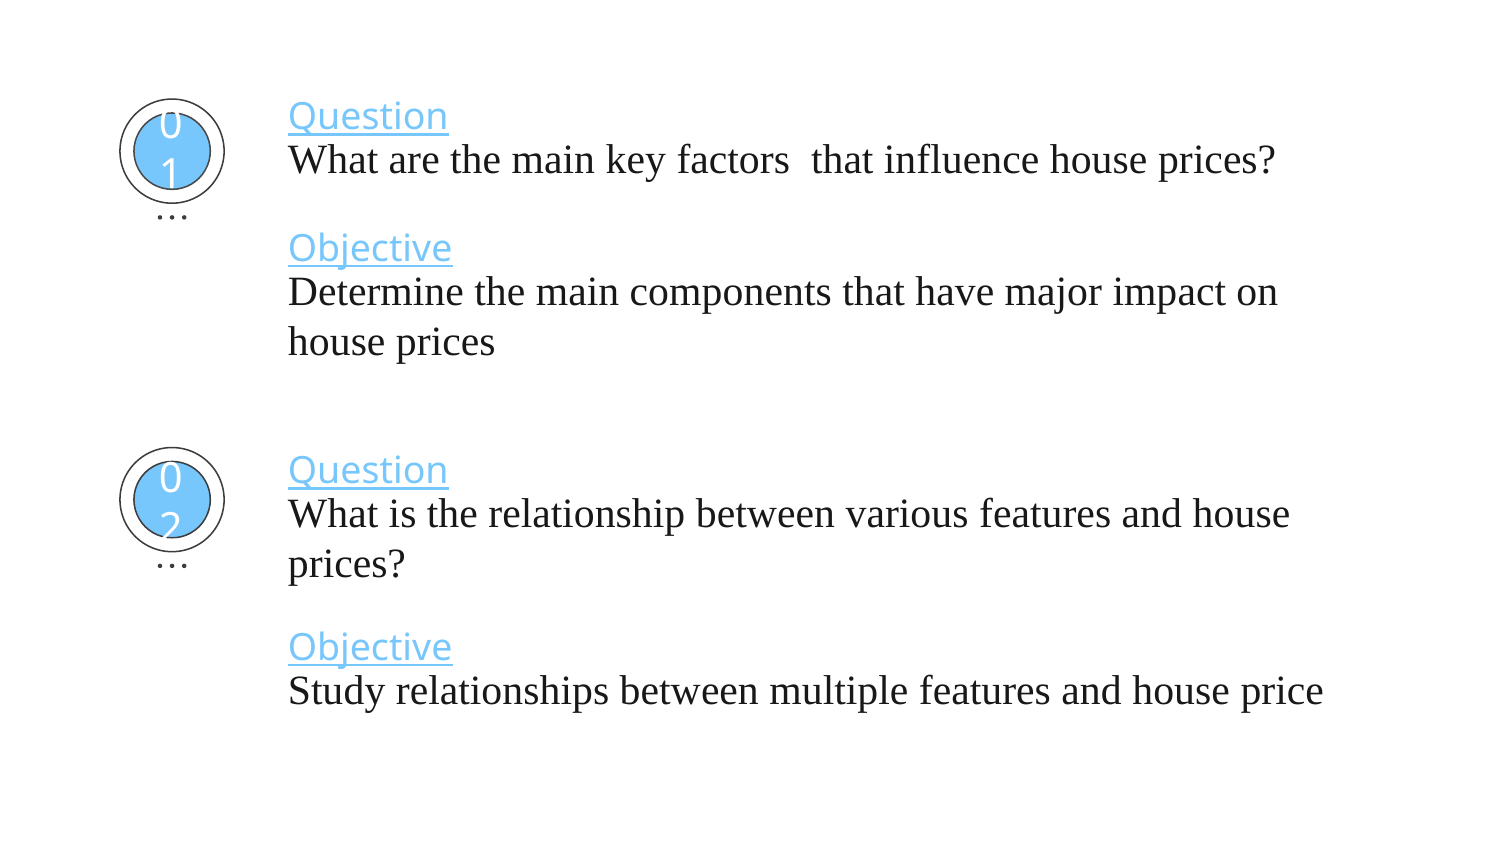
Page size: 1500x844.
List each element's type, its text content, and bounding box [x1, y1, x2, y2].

subtitle Question [273, 70, 702, 134]
subtitle Determine the main components that have major impact on house prices [273, 248, 1331, 344]
subtitle Objective [273, 202, 702, 248]
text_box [119, 447, 225, 569]
subtitle Objective [273, 601, 702, 648]
subtitle What is the relationship between various features and house prices? [273, 471, 1343, 566]
subtitle What are the main key factors that influence house prices? [273, 116, 1343, 185]
subtitle Question [273, 424, 702, 471]
subtitle Study relationships between multiple features and house price [273, 648, 1343, 743]
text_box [119, 98, 225, 220]
